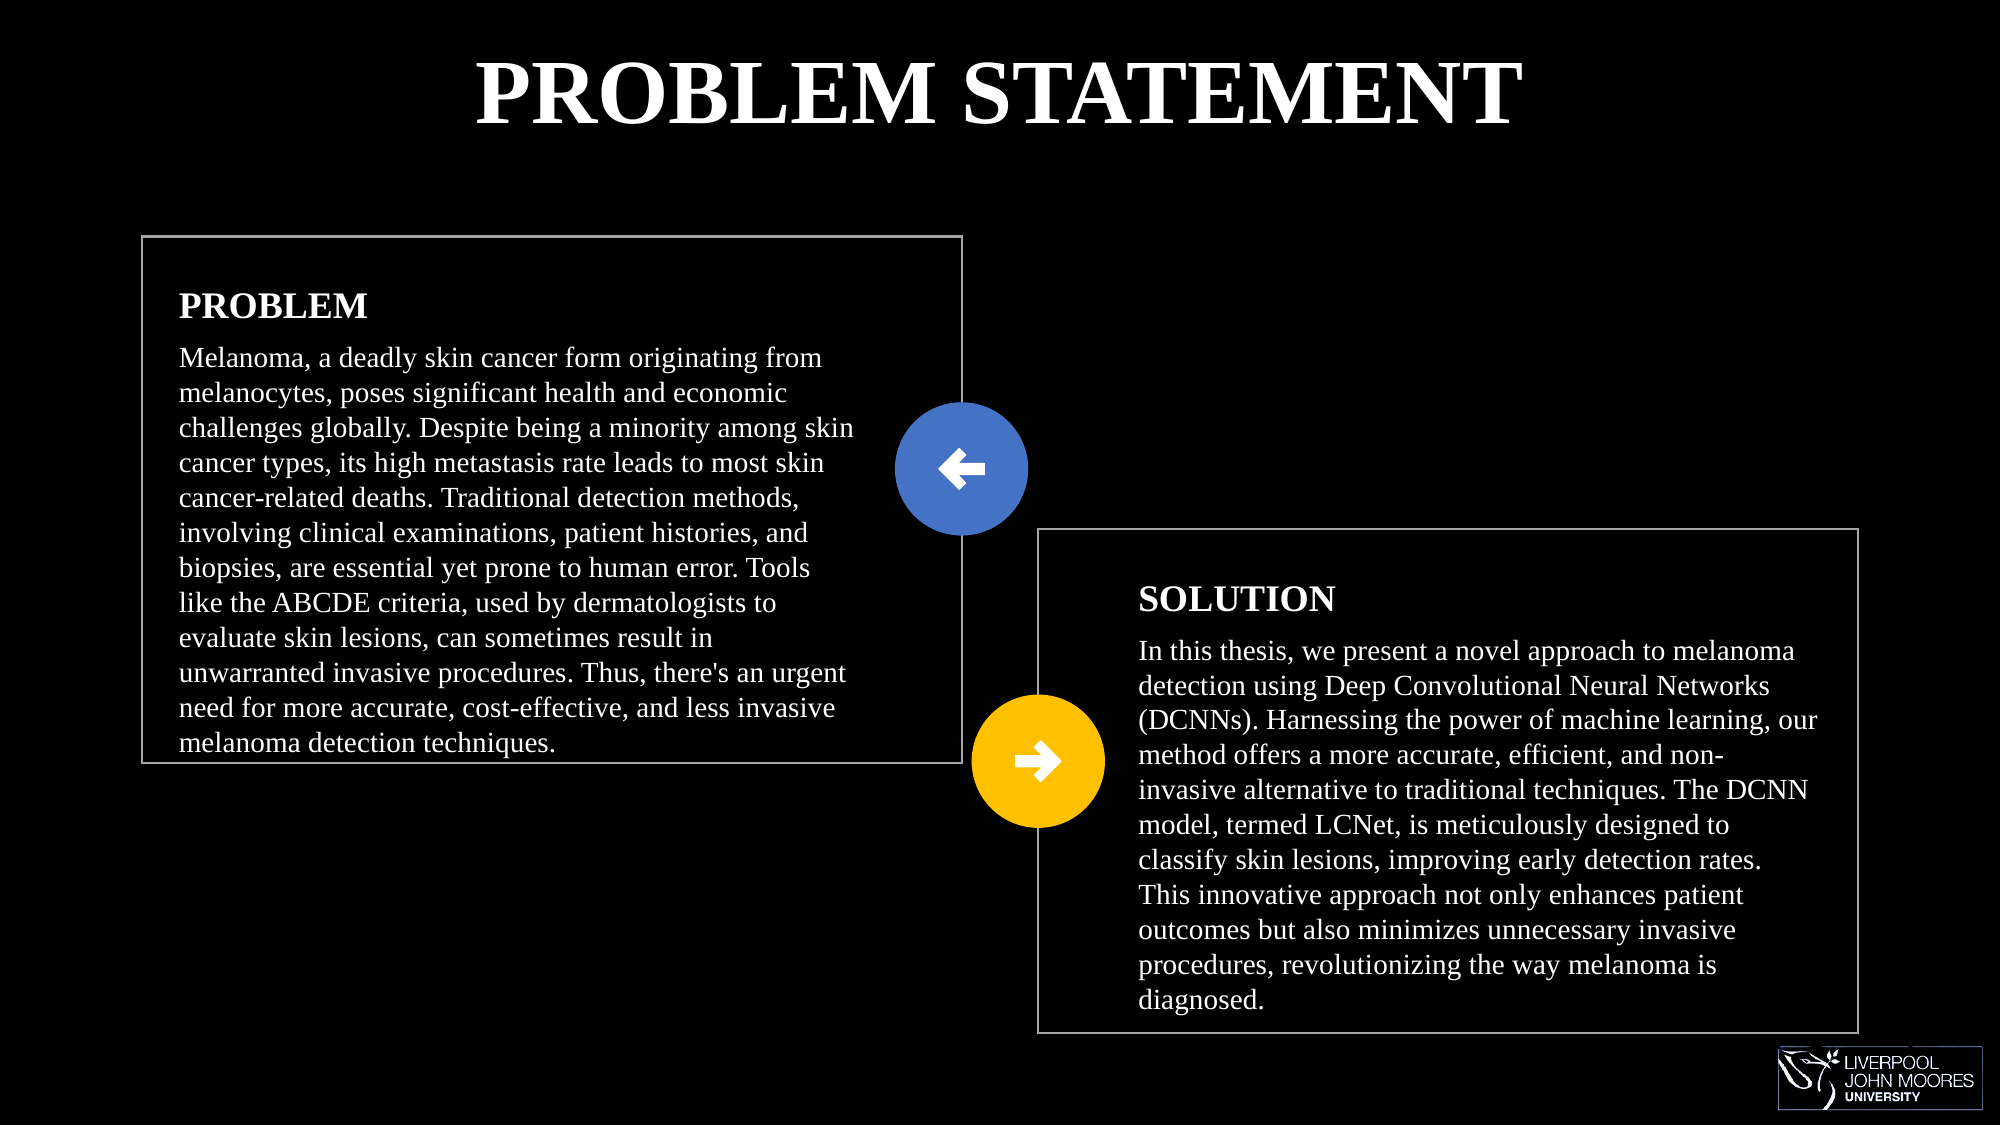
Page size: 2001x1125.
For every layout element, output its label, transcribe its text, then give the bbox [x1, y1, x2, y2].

text_box [893, 401, 1030, 537]
picture [1754, 1008, 2000, 1125]
text_box PROBLEM STATEMENT [109, 37, 1891, 119]
text_box [1015, 740, 1062, 783]
text_box [141, 235, 963, 764]
text_box [938, 447, 985, 490]
text_box [1037, 528, 1859, 1034]
text_box [970, 693, 1107, 829]
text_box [1138, 573, 1822, 985]
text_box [178, 281, 862, 763]
